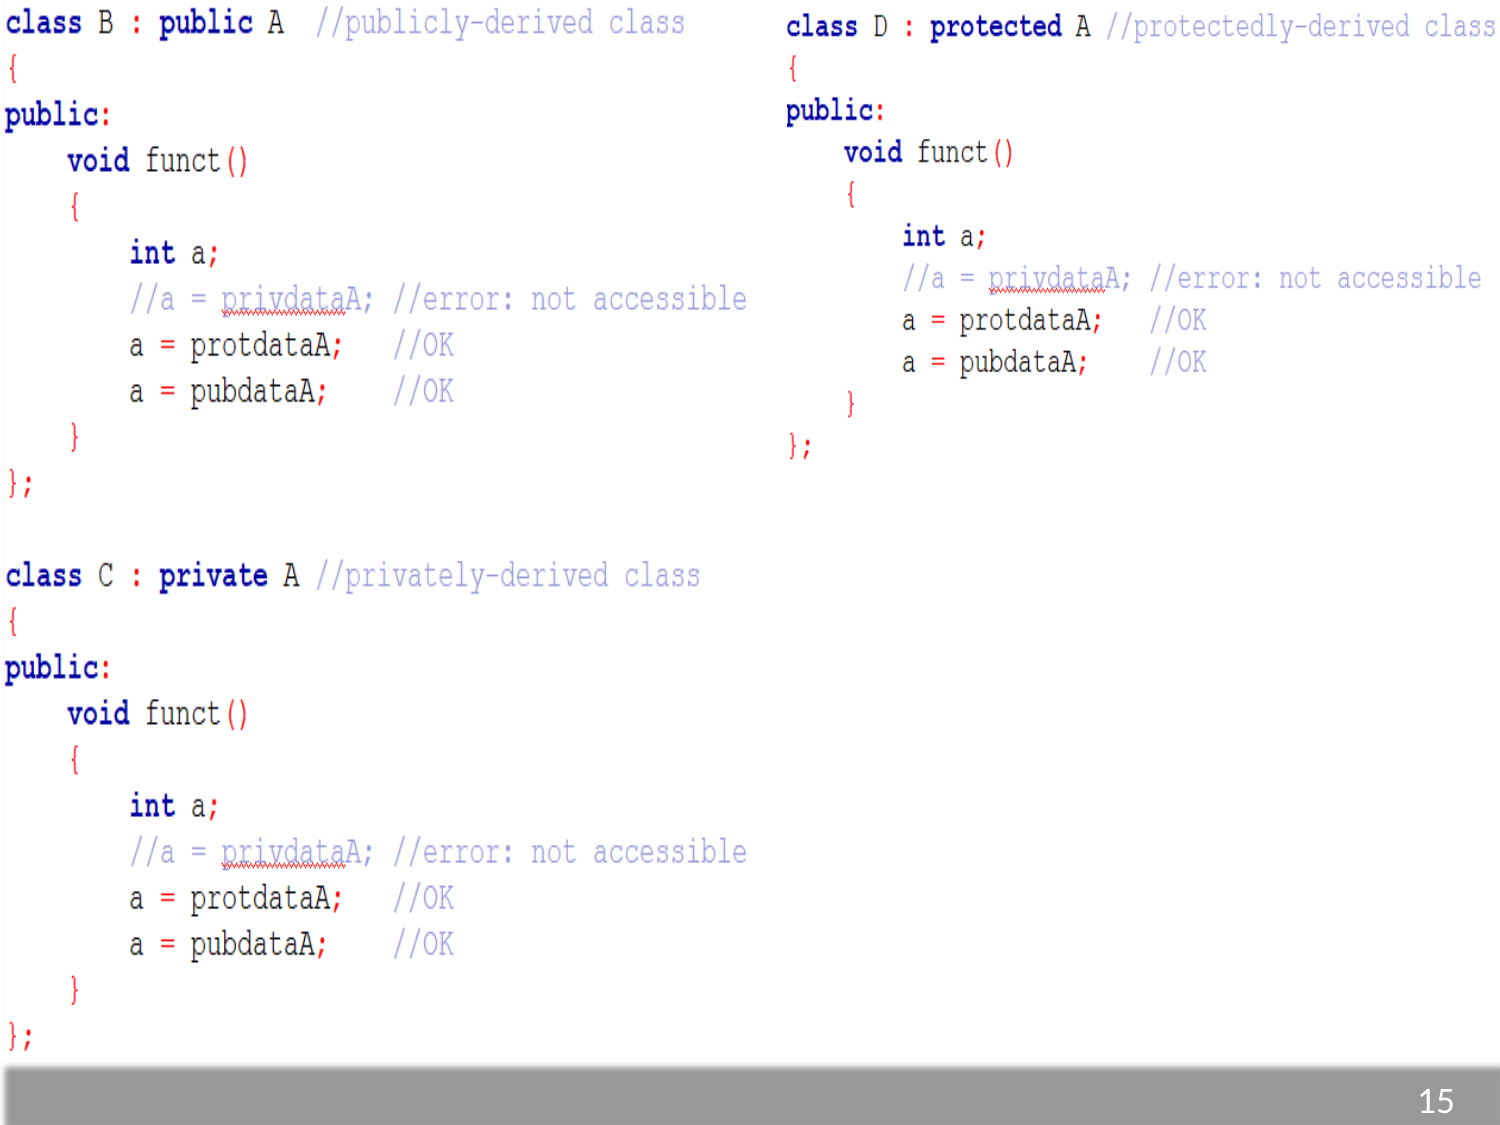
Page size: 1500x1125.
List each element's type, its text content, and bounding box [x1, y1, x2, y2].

picture [787, 12, 1500, 463]
picture [0, 1060, 1500, 1125]
picture [3, 0, 751, 1057]
slide_number ‹#› [1410, 1076, 1462, 1125]
